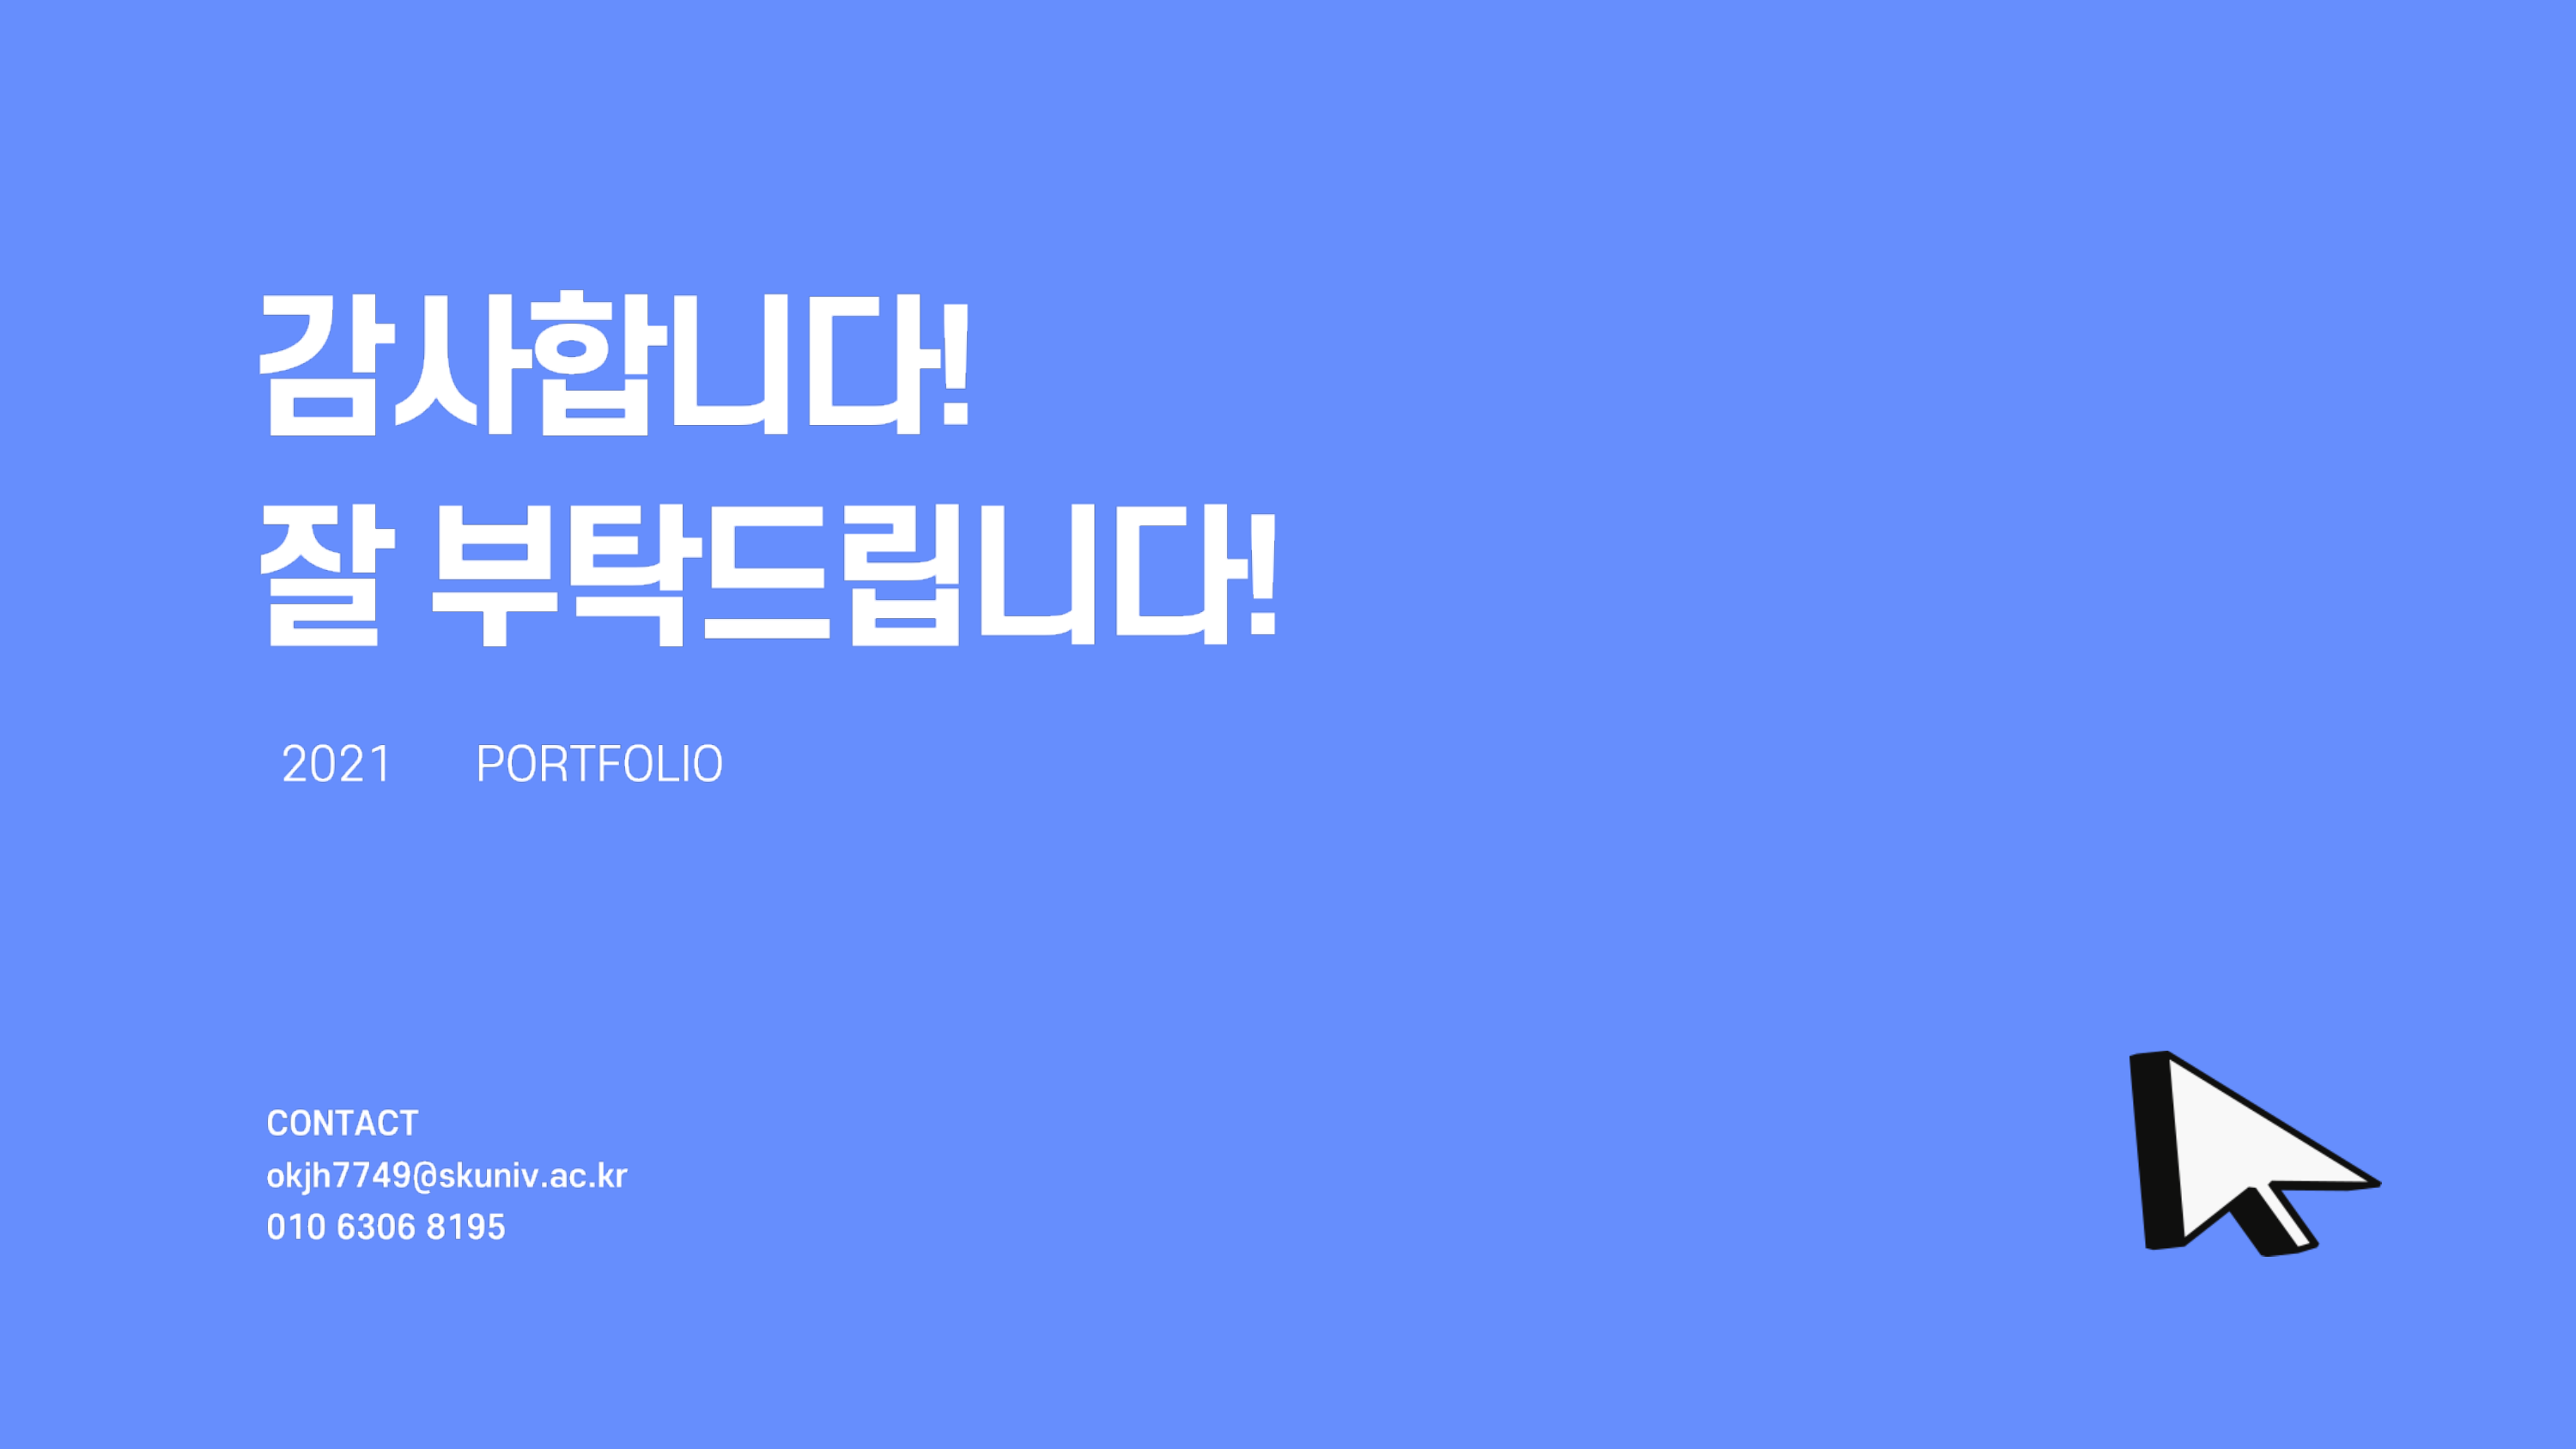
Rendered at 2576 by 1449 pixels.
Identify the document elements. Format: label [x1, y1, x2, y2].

picture [261, 1094, 644, 1264]
picture [228, 233, 1360, 817]
text_box [2129, 1051, 2382, 1257]
